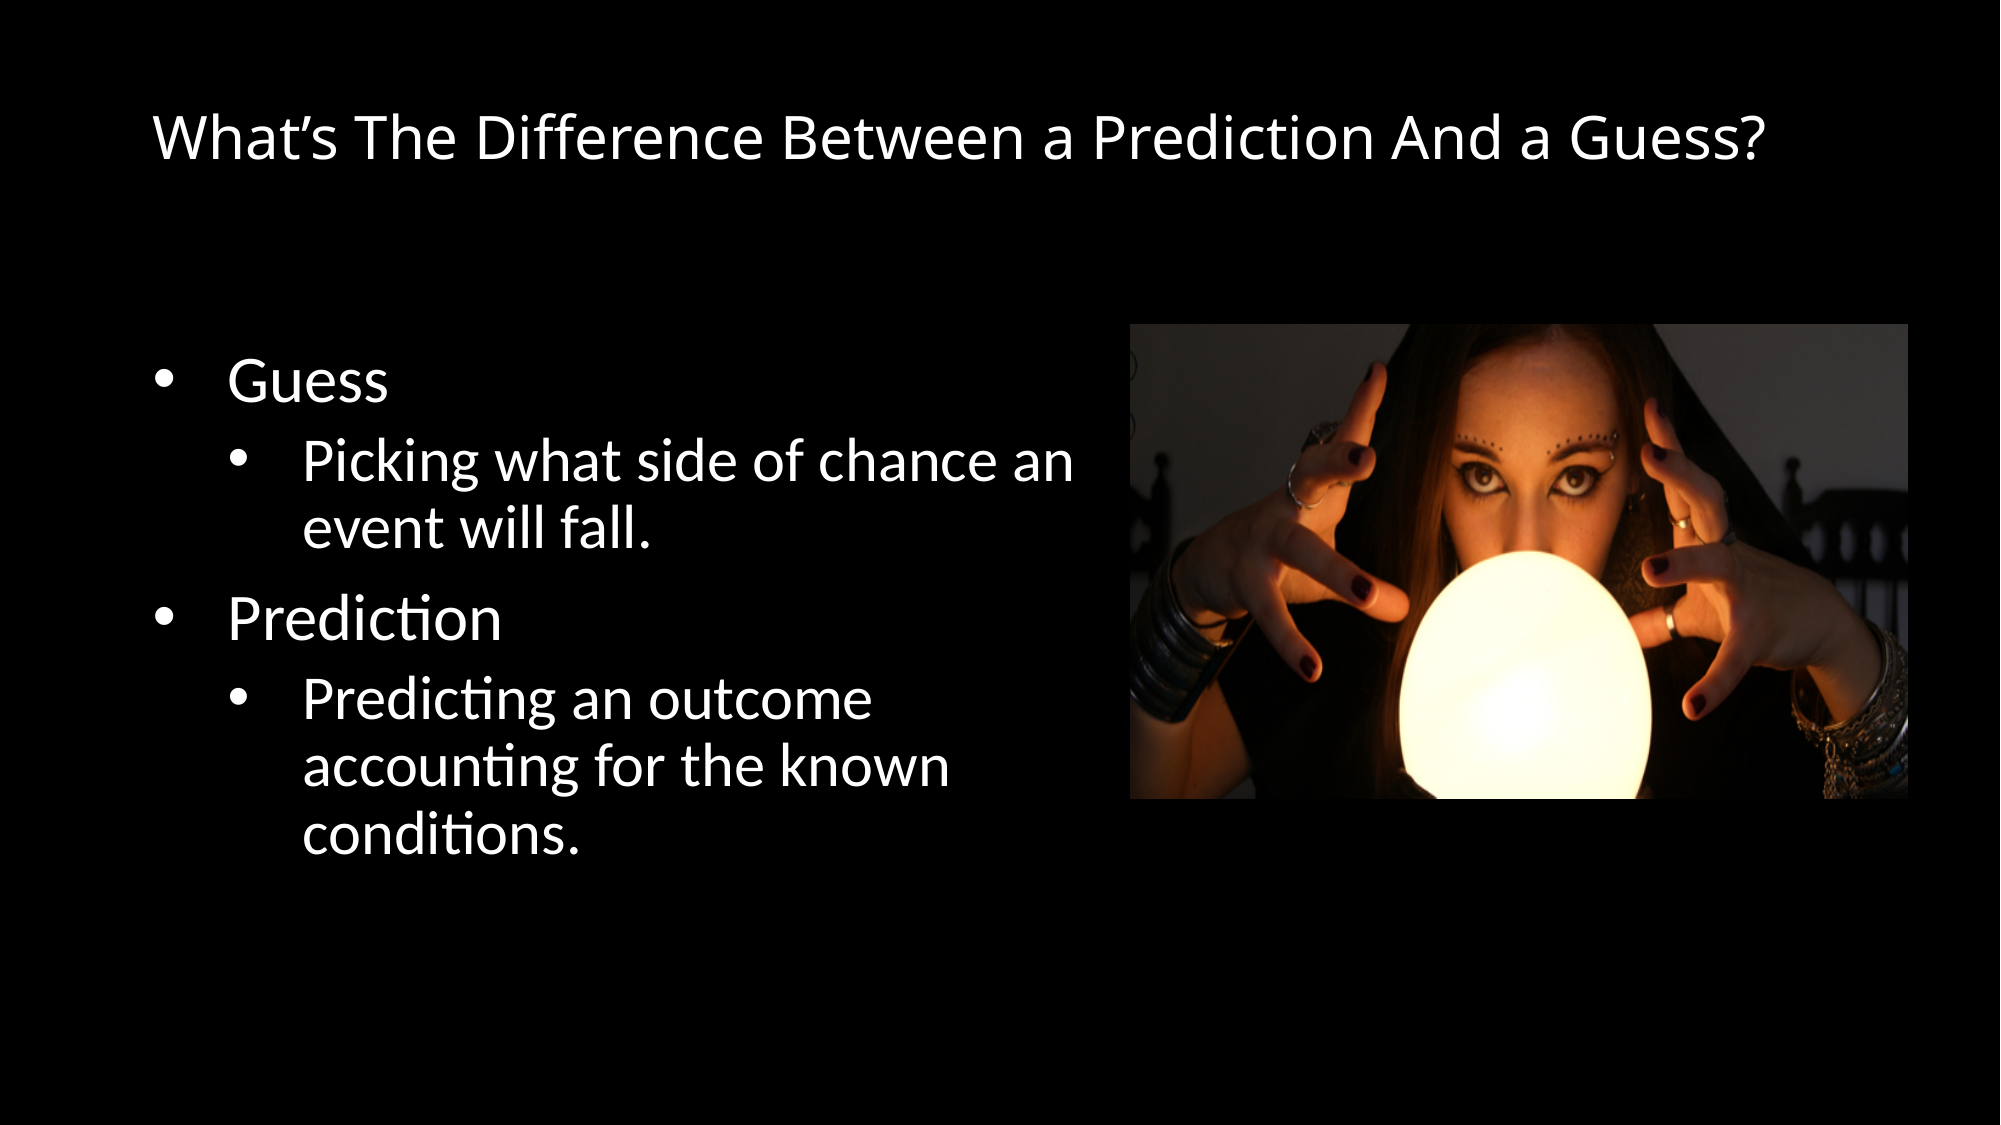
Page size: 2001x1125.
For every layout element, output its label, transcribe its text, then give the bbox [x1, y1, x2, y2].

title What’s The Difference Between a Prediction And a Guess? [137, 47, 1908, 180]
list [1129, 324, 1908, 799]
list Guess Picking what side of chance an event will fall. Prediction Predicting an outcome accounting for the known conditions. [137, 337, 1104, 963]
